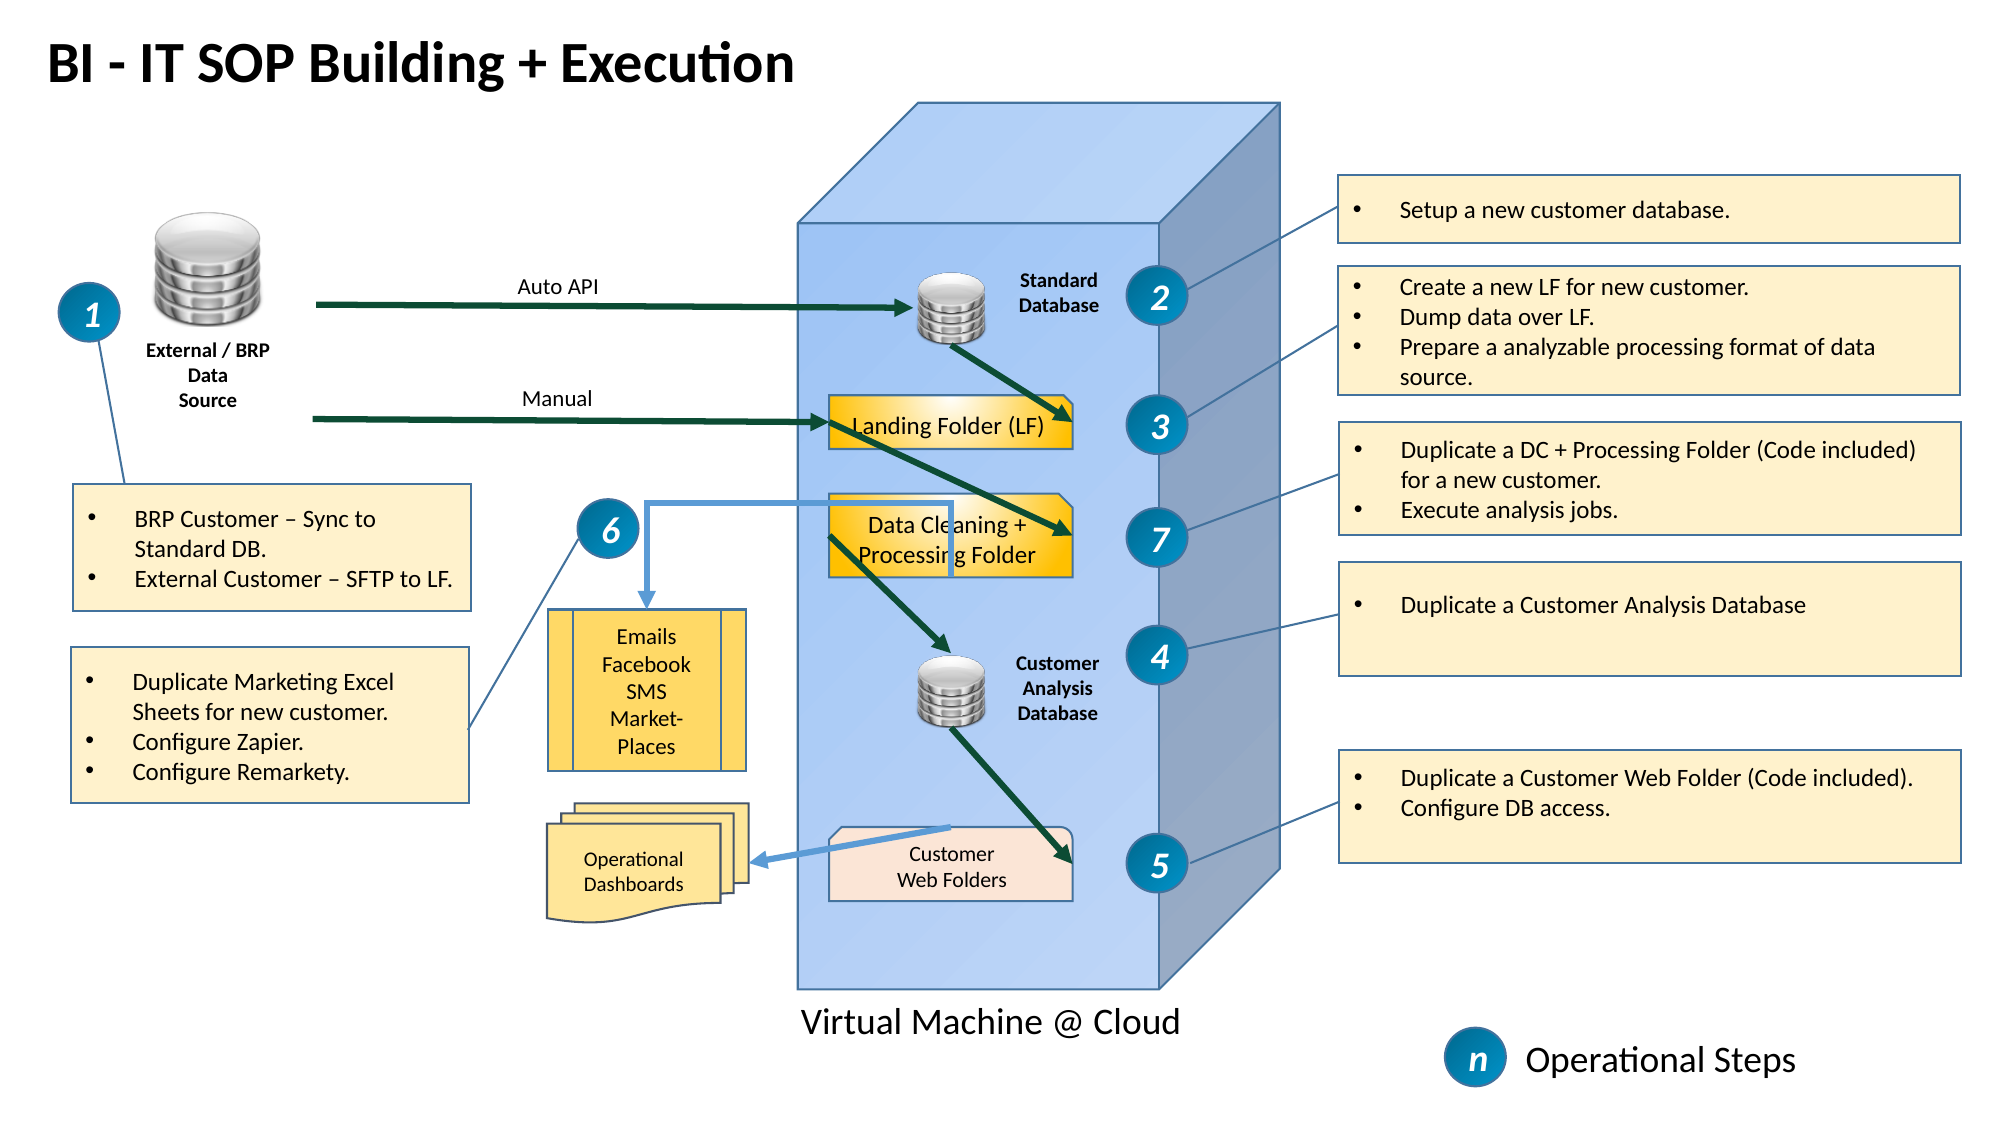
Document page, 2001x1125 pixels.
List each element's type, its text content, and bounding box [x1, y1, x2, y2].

text_box Customer Web Folders [828, 825, 1074, 903]
text_box Virtual Machine @ Cloud [786, 989, 1197, 1049]
text_box 4 [1125, 624, 1189, 686]
text_box 7 [1125, 507, 1189, 568]
text_box 5 [1125, 832, 1189, 894]
text_box Emails Facebook SMS Market-Places [547, 608, 747, 772]
text_box Duplicate a DC + Processing Folder (Code included) for a new customer. Execute analysis jobs. [1186, 421, 1962, 536]
text_box Data Cleaning + Processing Folder [828, 492, 1074, 579]
text_box Customer Analysis Database [1000, 642, 1116, 732]
text_box BRP Customer – Sync to Standard DB. External Customer – SFTP to LF. [72, 340, 472, 612]
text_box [1444, 1027, 1814, 1089]
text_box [646, 535, 830, 610]
text_box Duplicate a Customer Web Folder (Code included). Configure DB access. [1189, 749, 1962, 865]
text_box Setup a new customer database. [1186, 174, 1961, 291]
text_box Duplicate a Customer Analysis Database [1186, 561, 1962, 677]
text_box Auto API [484, 264, 632, 304]
text_box Standard Database [1001, 259, 1117, 324]
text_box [316, 304, 913, 308]
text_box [312, 419, 830, 423]
text_box PHP Code [802, 104, 1276, 222]
picture [913, 653, 989, 728]
text_box 6 [576, 498, 640, 559]
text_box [118, 209, 298, 446]
text_box Duplicate Marketing Excel Sheets for new customer. Configure Zapier. Configure Remarkety. [70, 538, 580, 804]
text_box 2 [1125, 265, 1189, 326]
text_box Create a new LF for new customer. Dump data over LF. Prepare a analyzable processing format of data source. [1186, 265, 1961, 418]
text_box Operational Dashboards [545, 802, 750, 924]
text_box 3 [1125, 394, 1189, 455]
text_box [796, 101, 1281, 989]
text_box Landing Folder (LF) [828, 394, 1074, 451]
text_box BI - IT SOP Building + Execution [32, 16, 1976, 102]
text_box Manual [507, 376, 612, 417]
text_box 1 [57, 281, 118, 343]
picture [913, 270, 989, 346]
